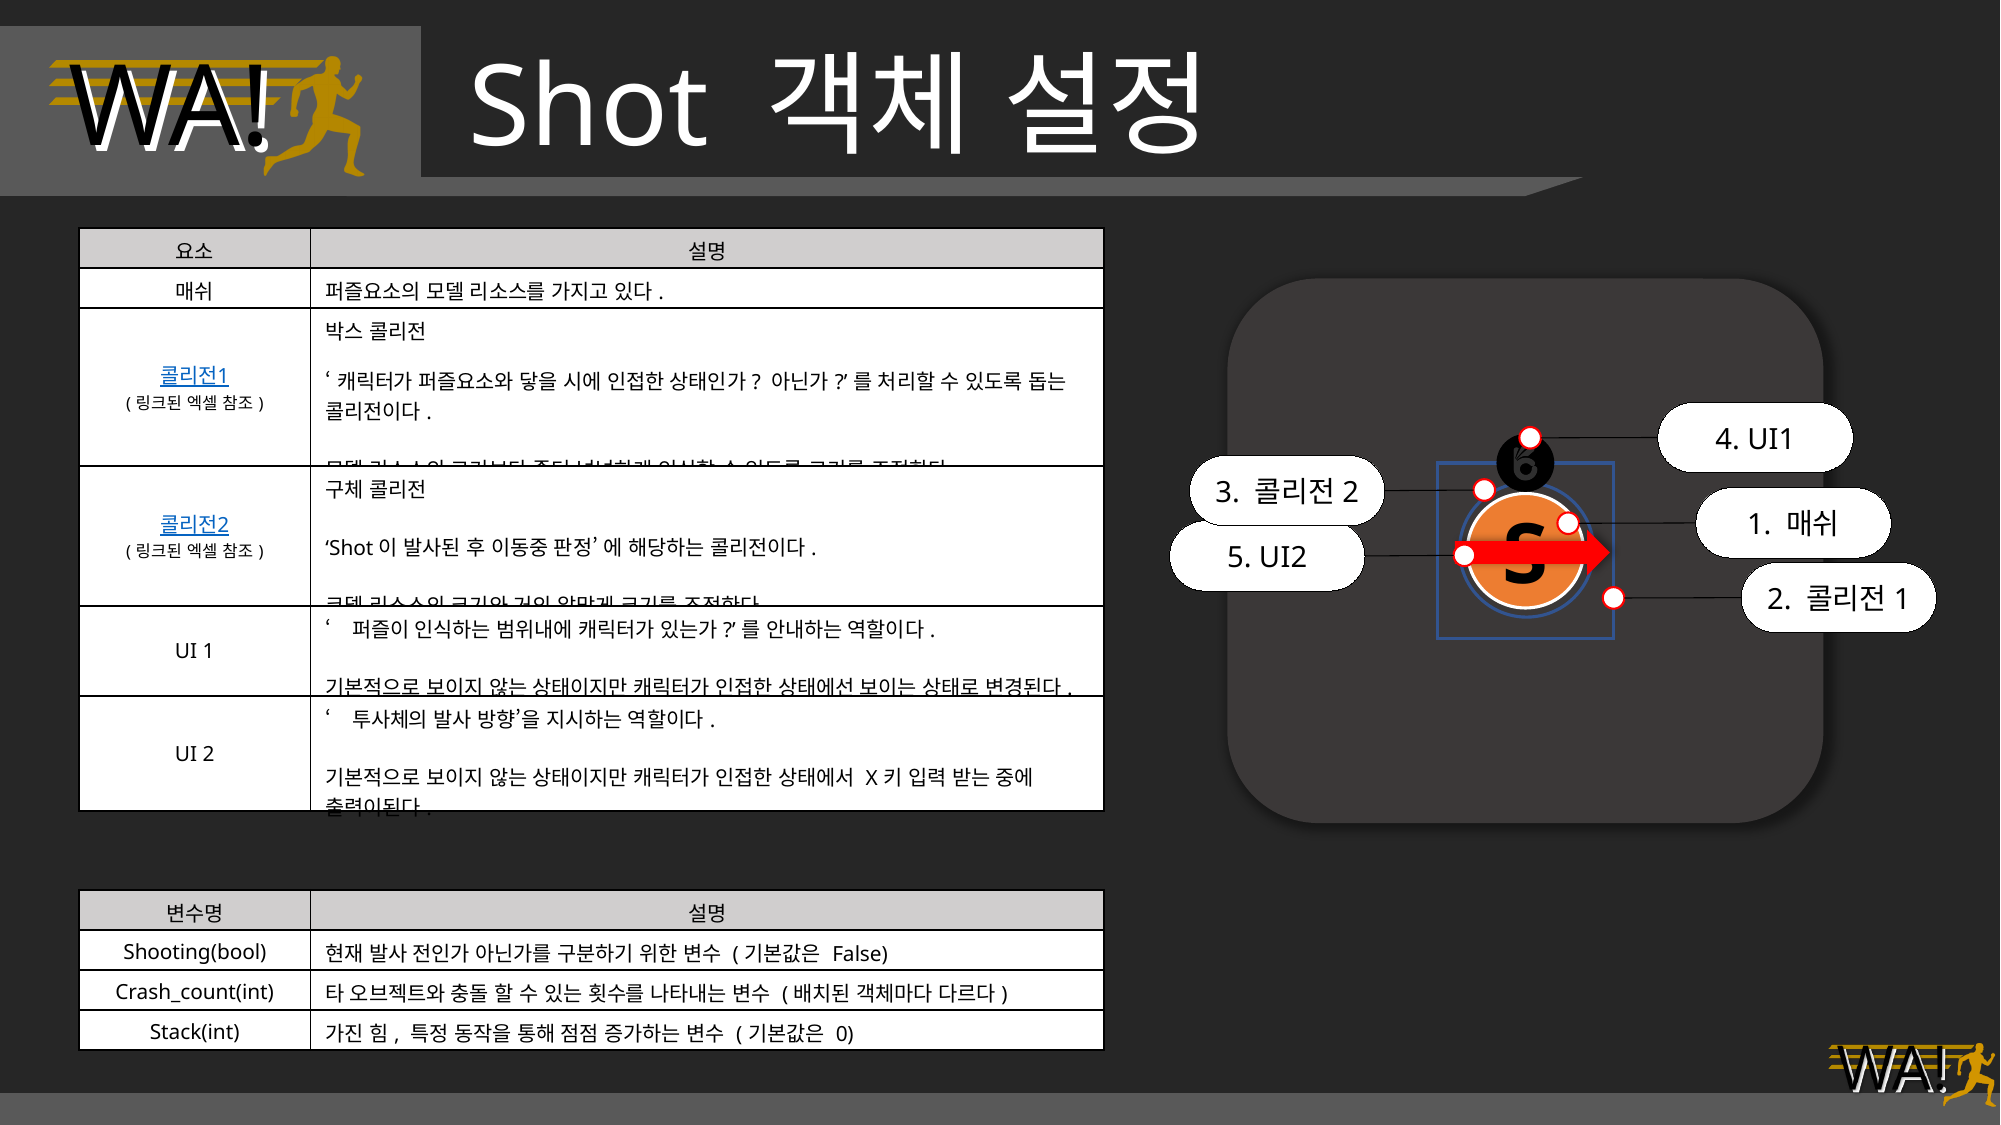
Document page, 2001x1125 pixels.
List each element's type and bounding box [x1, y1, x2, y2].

text_box [0, 25, 2000, 1125]
text_box [1496, 433, 1555, 492]
